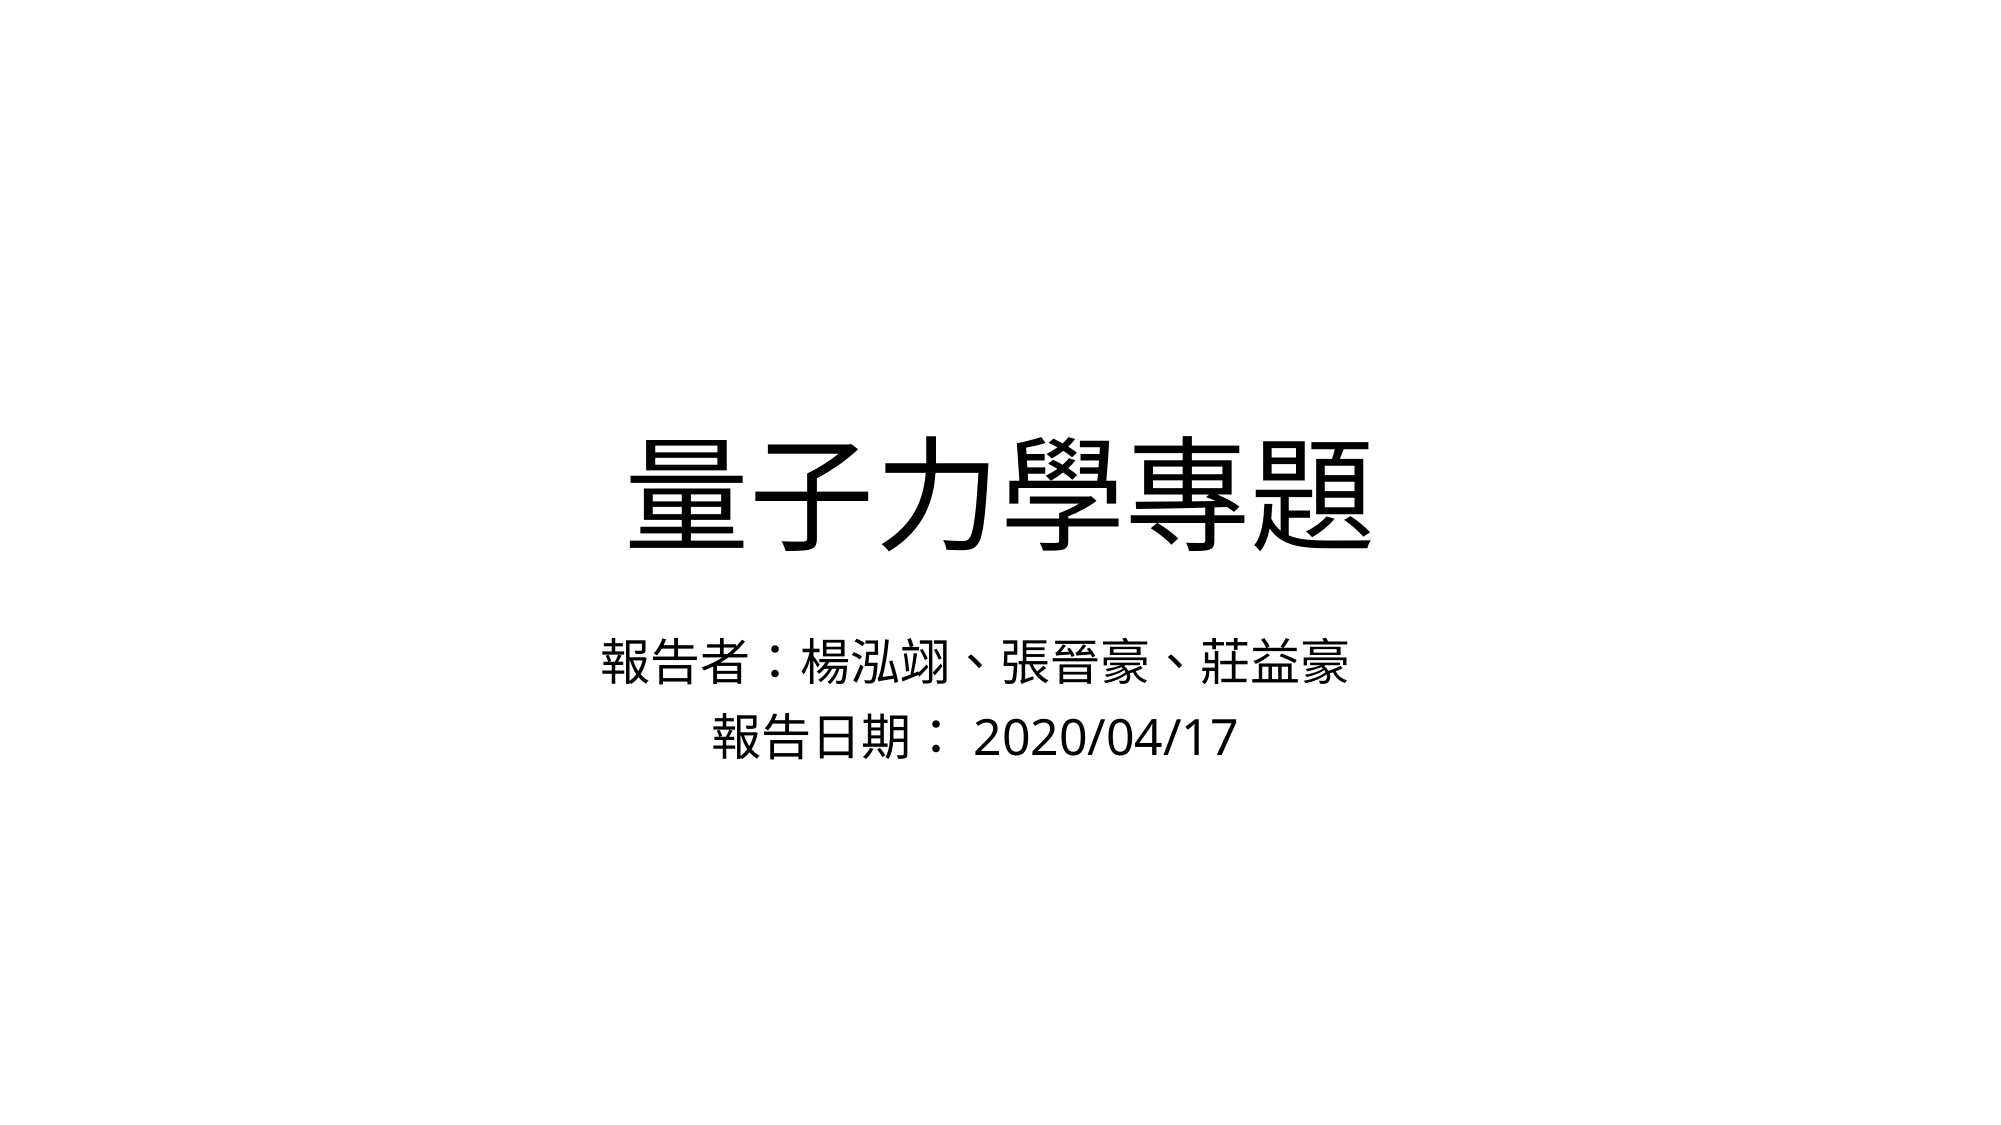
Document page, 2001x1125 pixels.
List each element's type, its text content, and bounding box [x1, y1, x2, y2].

title 量子力學專題 [249, 184, 1750, 576]
subtitle 報告者：楊泓翊、張晉豪、莊益豪 報告日期：2020/04/17 [552, 629, 1398, 803]
